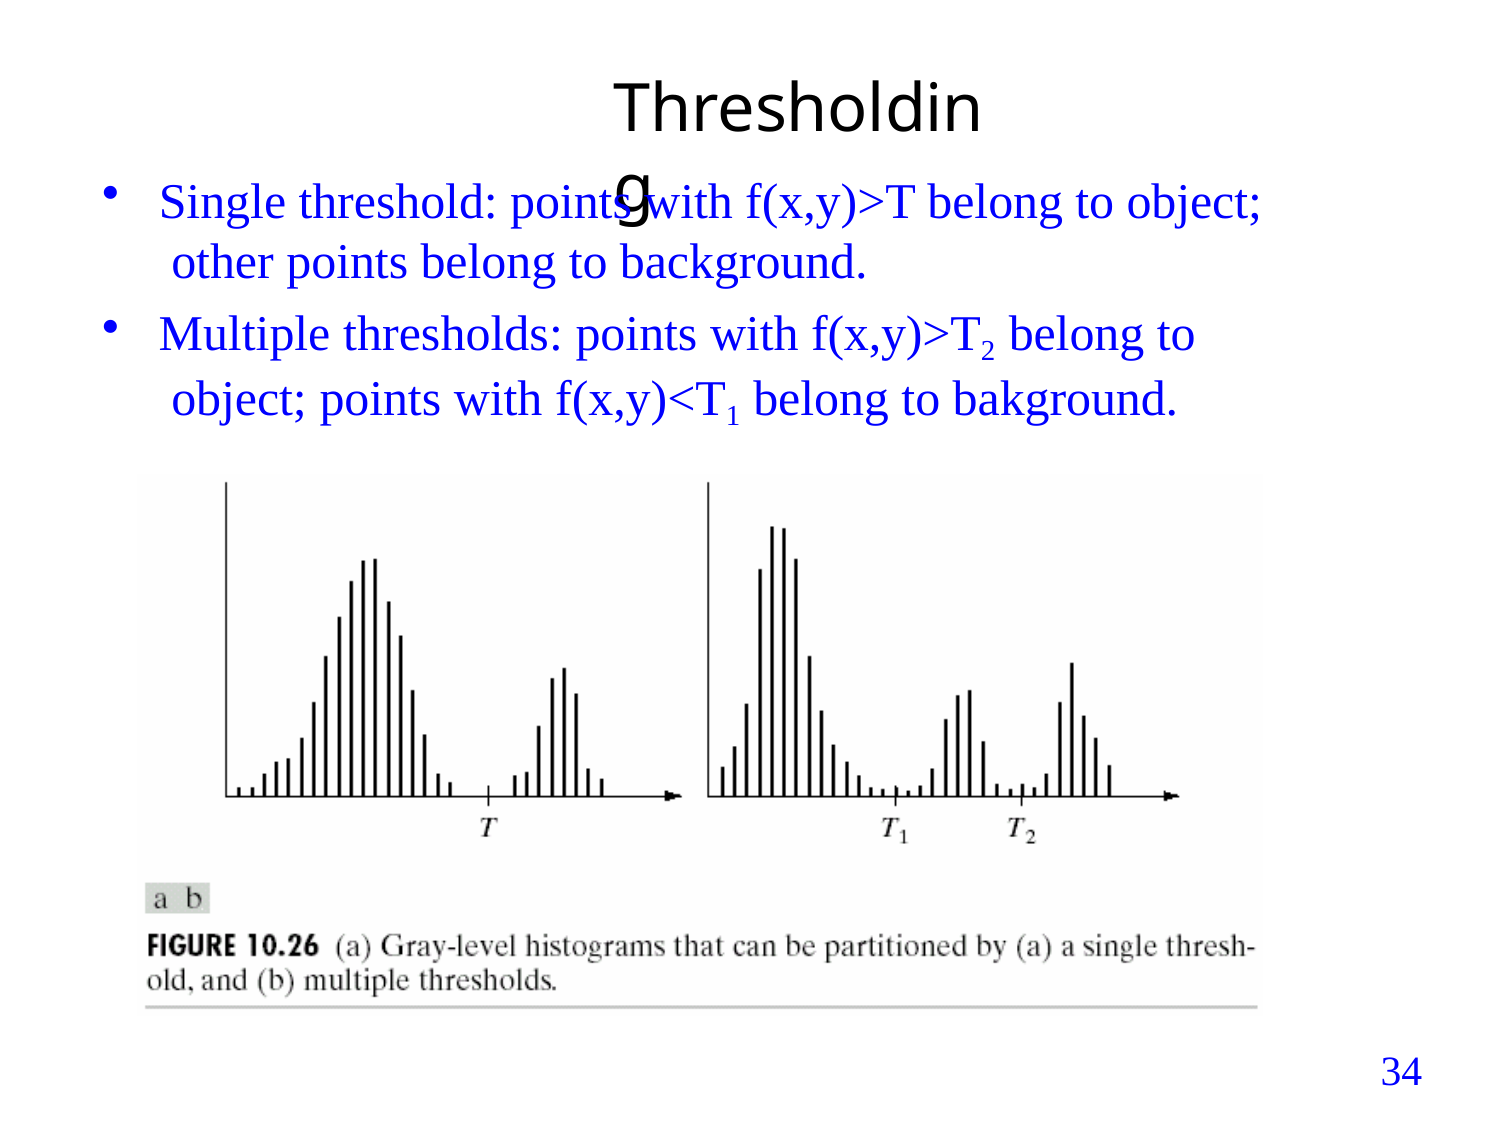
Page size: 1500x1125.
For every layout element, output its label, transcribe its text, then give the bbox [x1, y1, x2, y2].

slide_number 34 [1374, 1045, 1429, 1125]
text_box Single threshold: points with f(x,y)>T belong to object; other points belong to background. Multiple thresholds: points with f(x,y)>T2 belong to object; points with f(x,y)<T1 belong to bakground. [98, 166, 1271, 432]
title Thresholding [499, 62, 1001, 166]
picture [137, 474, 1263, 1017]
